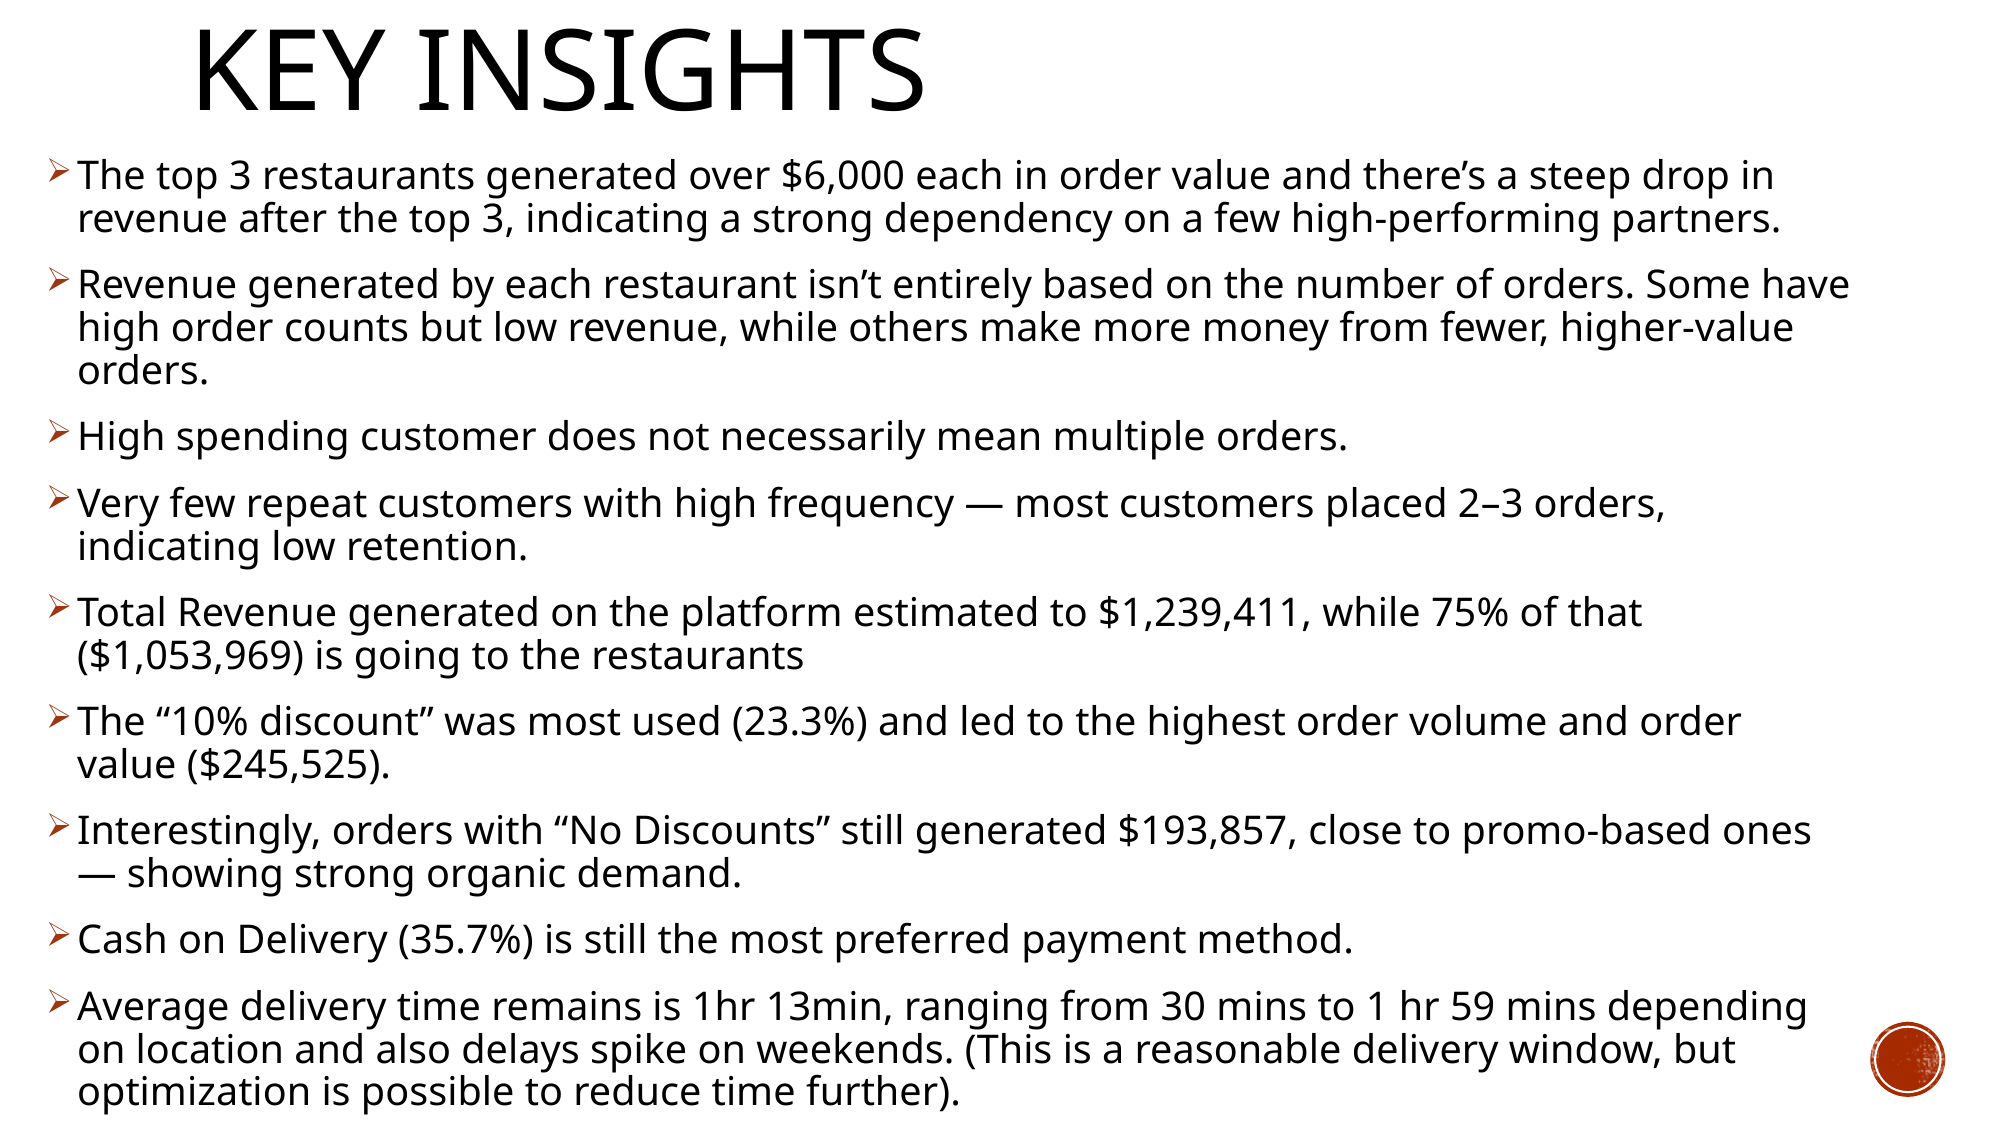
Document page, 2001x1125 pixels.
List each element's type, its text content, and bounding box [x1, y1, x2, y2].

list The top 3 restaurants generated over $6,000 each in order value and there’s a steep drop in revenue after the top 3, indicating a strong dependency on a few high-performing partners. Revenue generated by each restaurant isn’t entirely based on the number of orders. Some have high order counts but low revenue, while others make more money from fewer, higher-value orders. High spending customer does not necessarily mean multiple orders. Very few repeat customers with high frequency — most customers placed 2–3 orders, indicating low retention. Total Revenue generated on the platform estimated to $1,239,411, while 75% of that ($1,053,969) is going to the restaurants The “10% discount” was most used (23.3%) and led to the highest order volume and order value ($245,525). Interestingly, orders with “No Discounts” still generated $193,857, close to promo-based ones — showing strong organic demand. Cash on Delivery (35.7%) is still the most preferred payment method. Average delivery time remains is 1hr 13min, ranging from 30 mins to 1 hr 59 mins depending on location and also delays spike on weekends. (This is a reasonable delivery window, but optimization is possible to reduce time further). [31, 147, 1869, 1125]
title Key insights [174, 0, 1825, 147]
